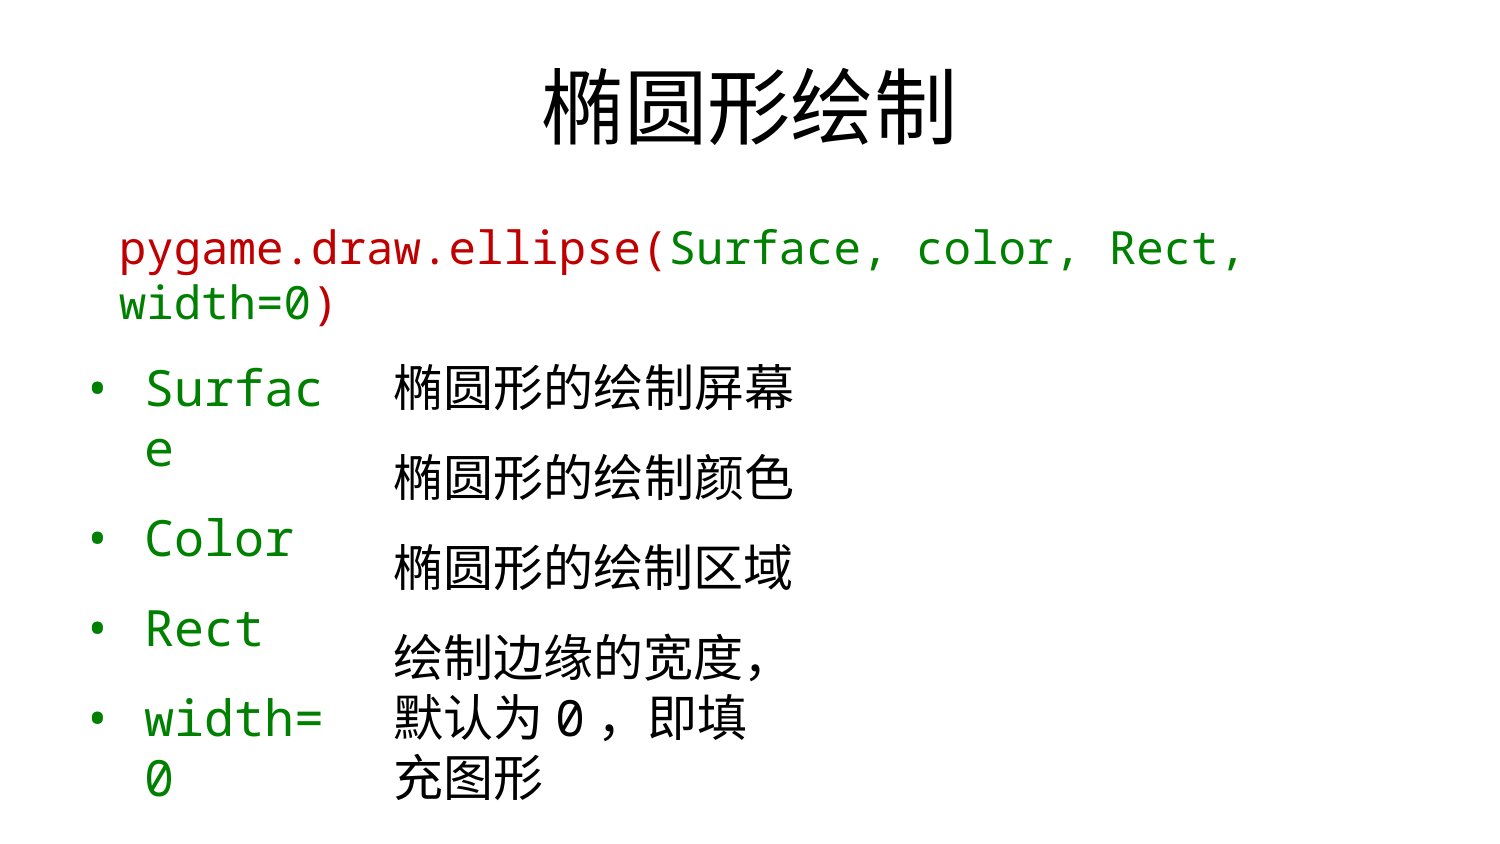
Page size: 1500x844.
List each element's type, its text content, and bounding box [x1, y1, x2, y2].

text_box pygame.draw.ellipse(Surface, color, Rect, width=0) [116, 216, 1384, 329]
text_box Surface Color Rect width=0 [86, 324, 340, 807]
title 椭圆形绘制 [539, 53, 961, 197]
text_box 椭圆形的绘制屏幕 椭圆形的绘制颜色 椭圆形的绘制区域 绘制边缘的宽度，默认为0，即填充图形 [391, 324, 1273, 807]
